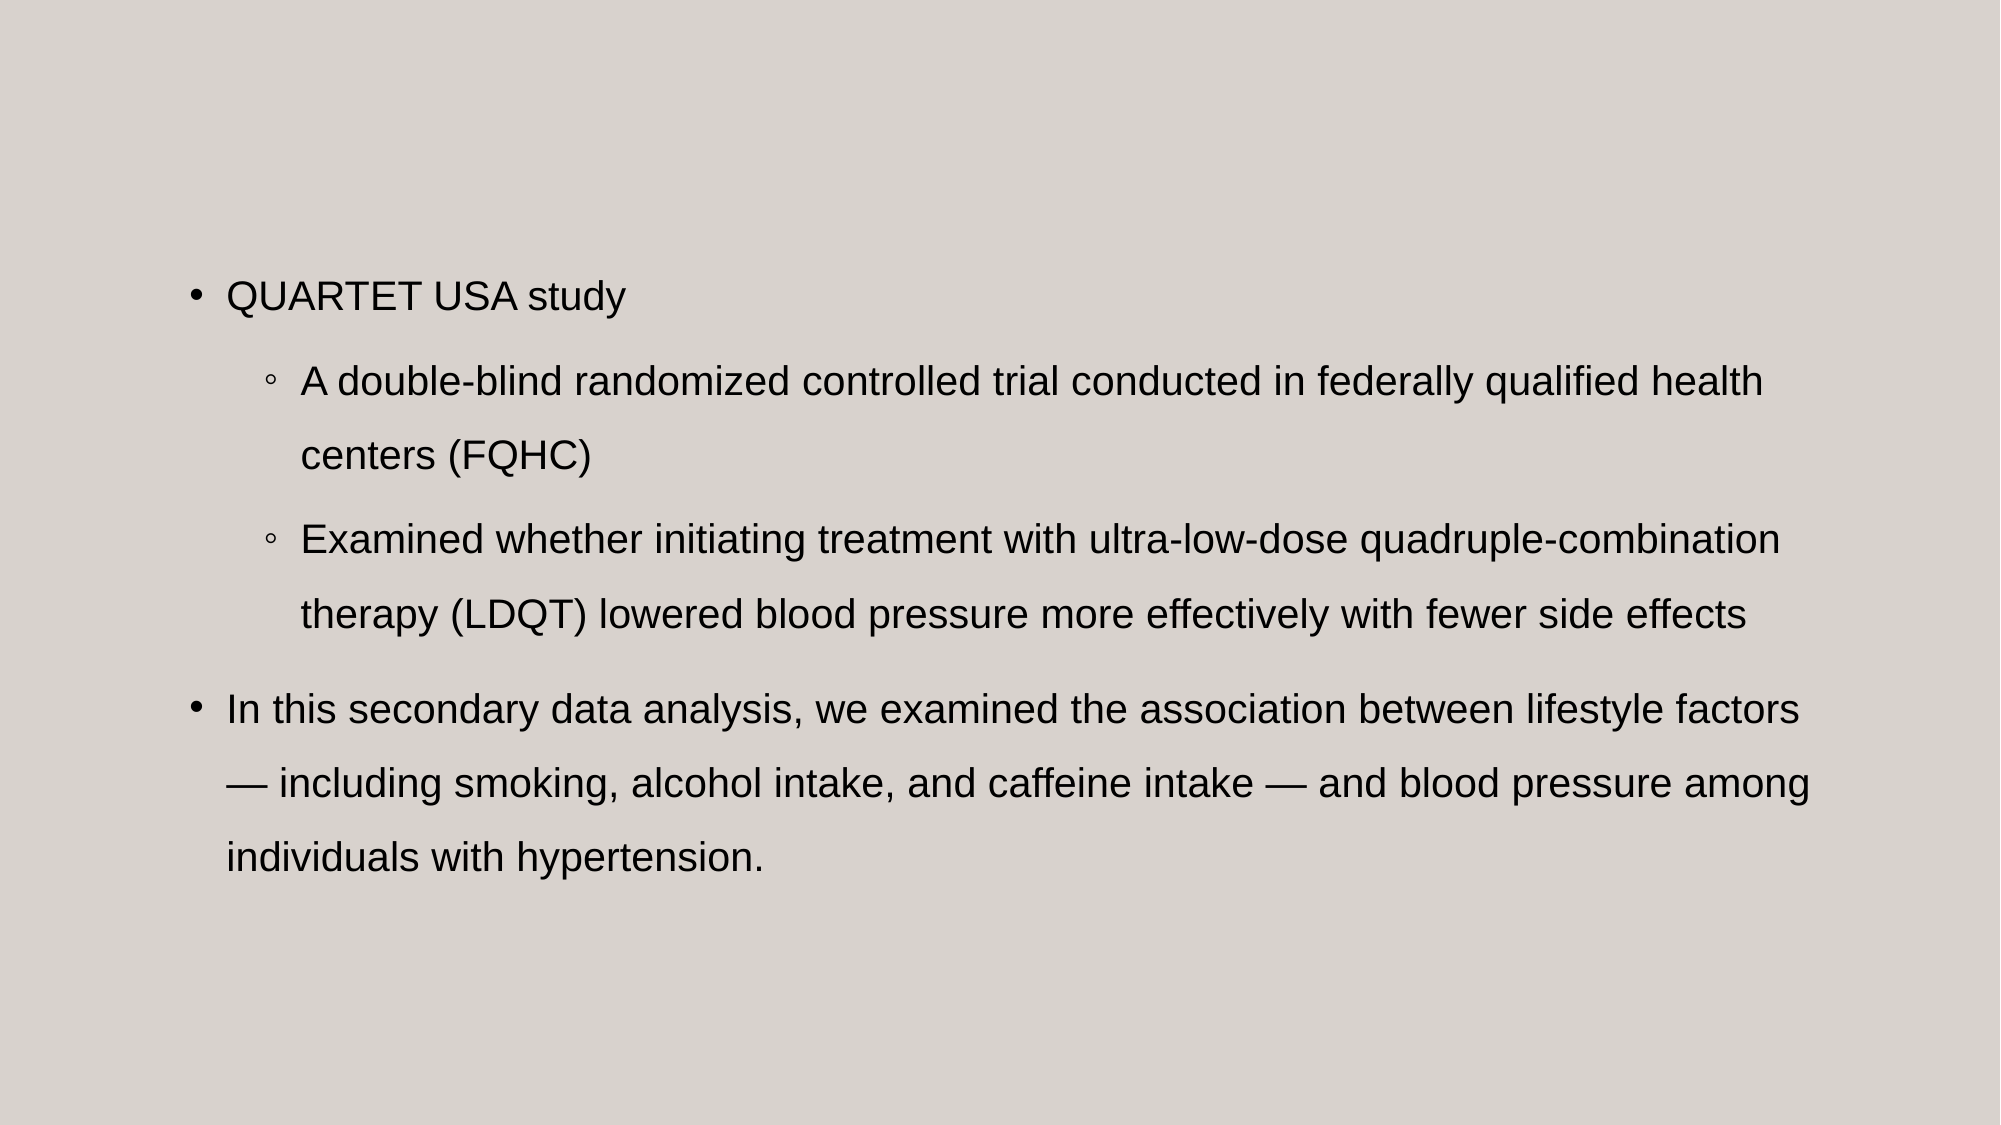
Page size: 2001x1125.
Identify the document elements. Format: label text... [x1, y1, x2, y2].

list QUARTET USA study A double-blind randomized controlled trial conducted in federally qualiﬁed health centers (FQHC) Examined whether initiating treatment with ultra-low-dose quadruple-combination therapy (LDQT) lowered blood pressure more effectively with fewer side effects In this secondary data analysis, we examined the association between lifestyle factors — including smoking, alcohol intake, and caffeine intake — and blood pressure among individuals with hypertension. [174, 237, 1826, 888]
